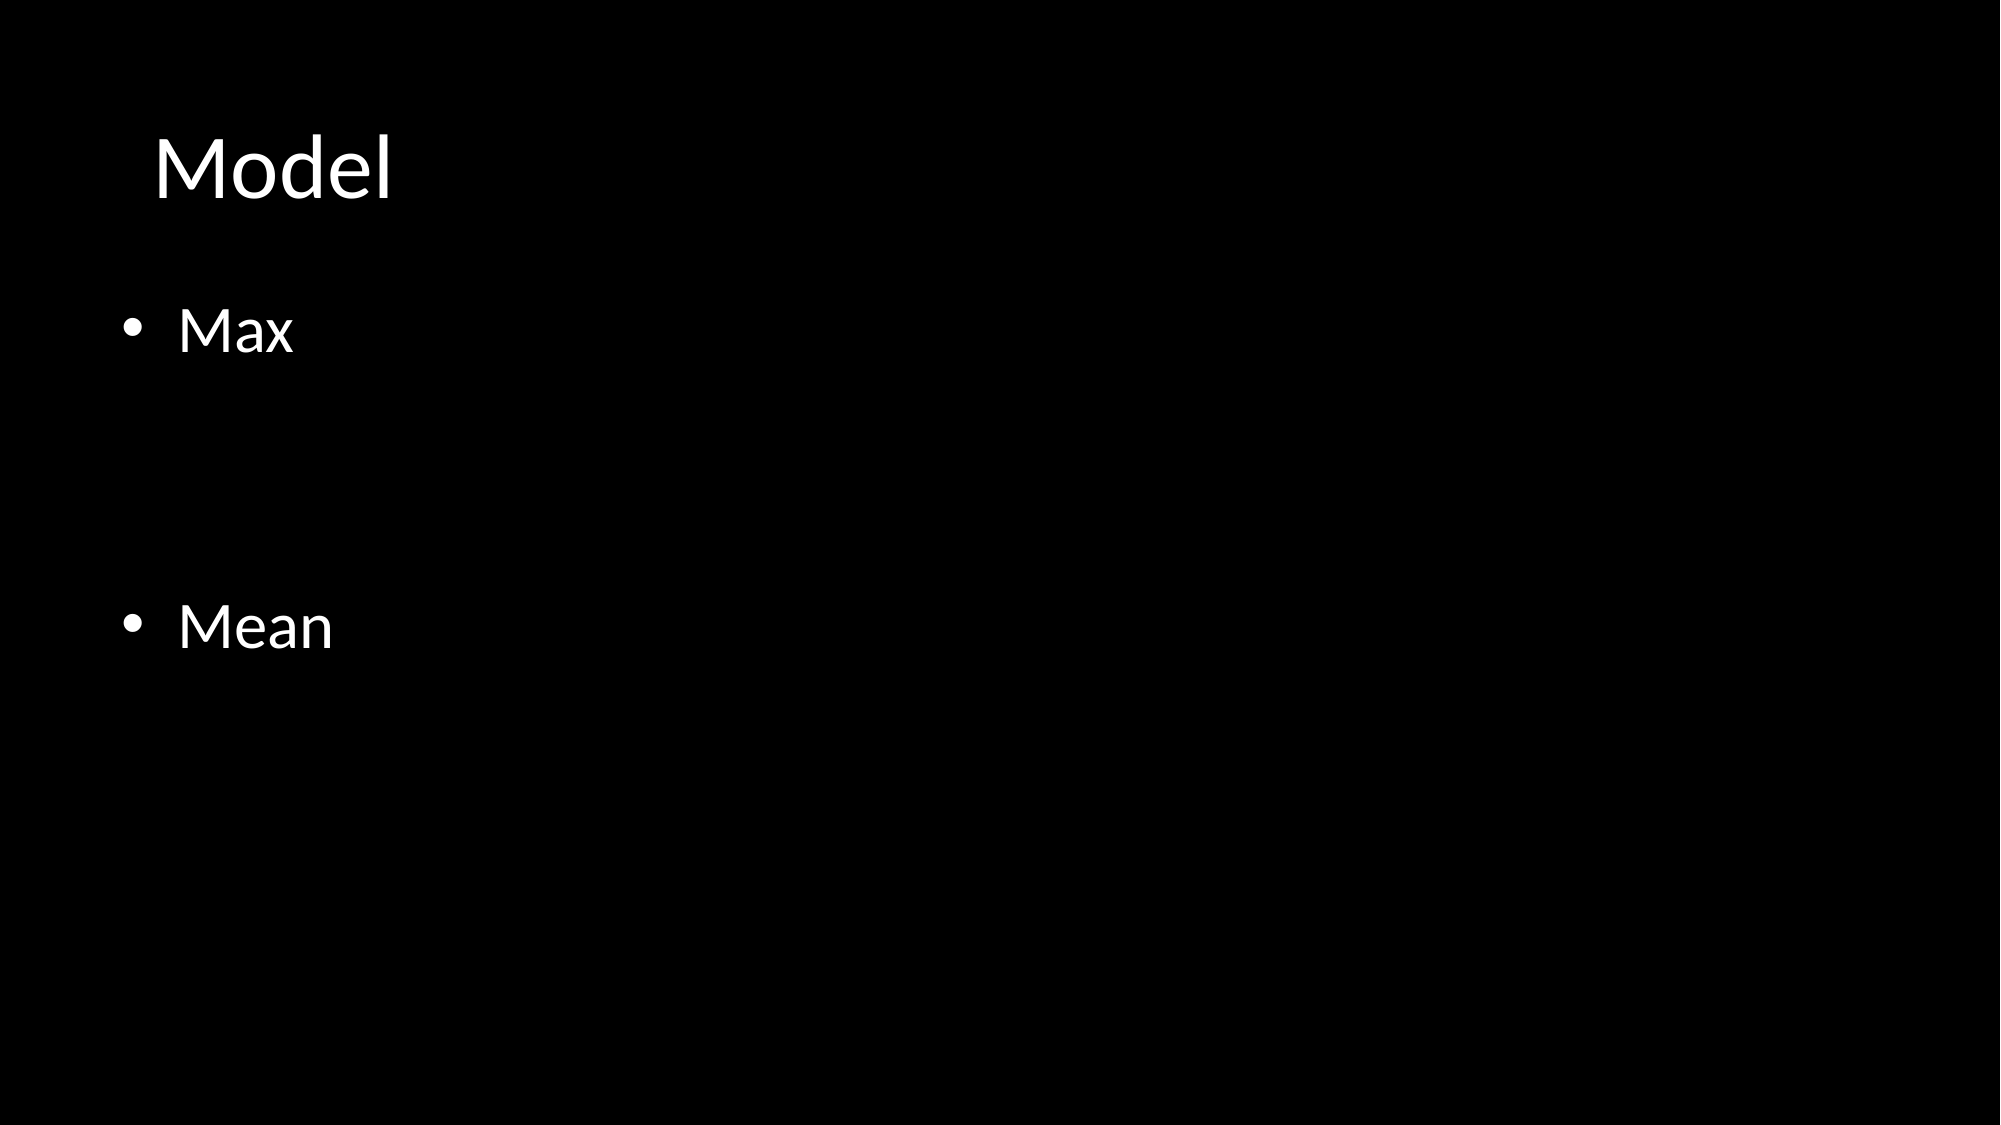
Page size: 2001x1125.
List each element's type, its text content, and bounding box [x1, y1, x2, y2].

title Model [137, 59, 1863, 278]
